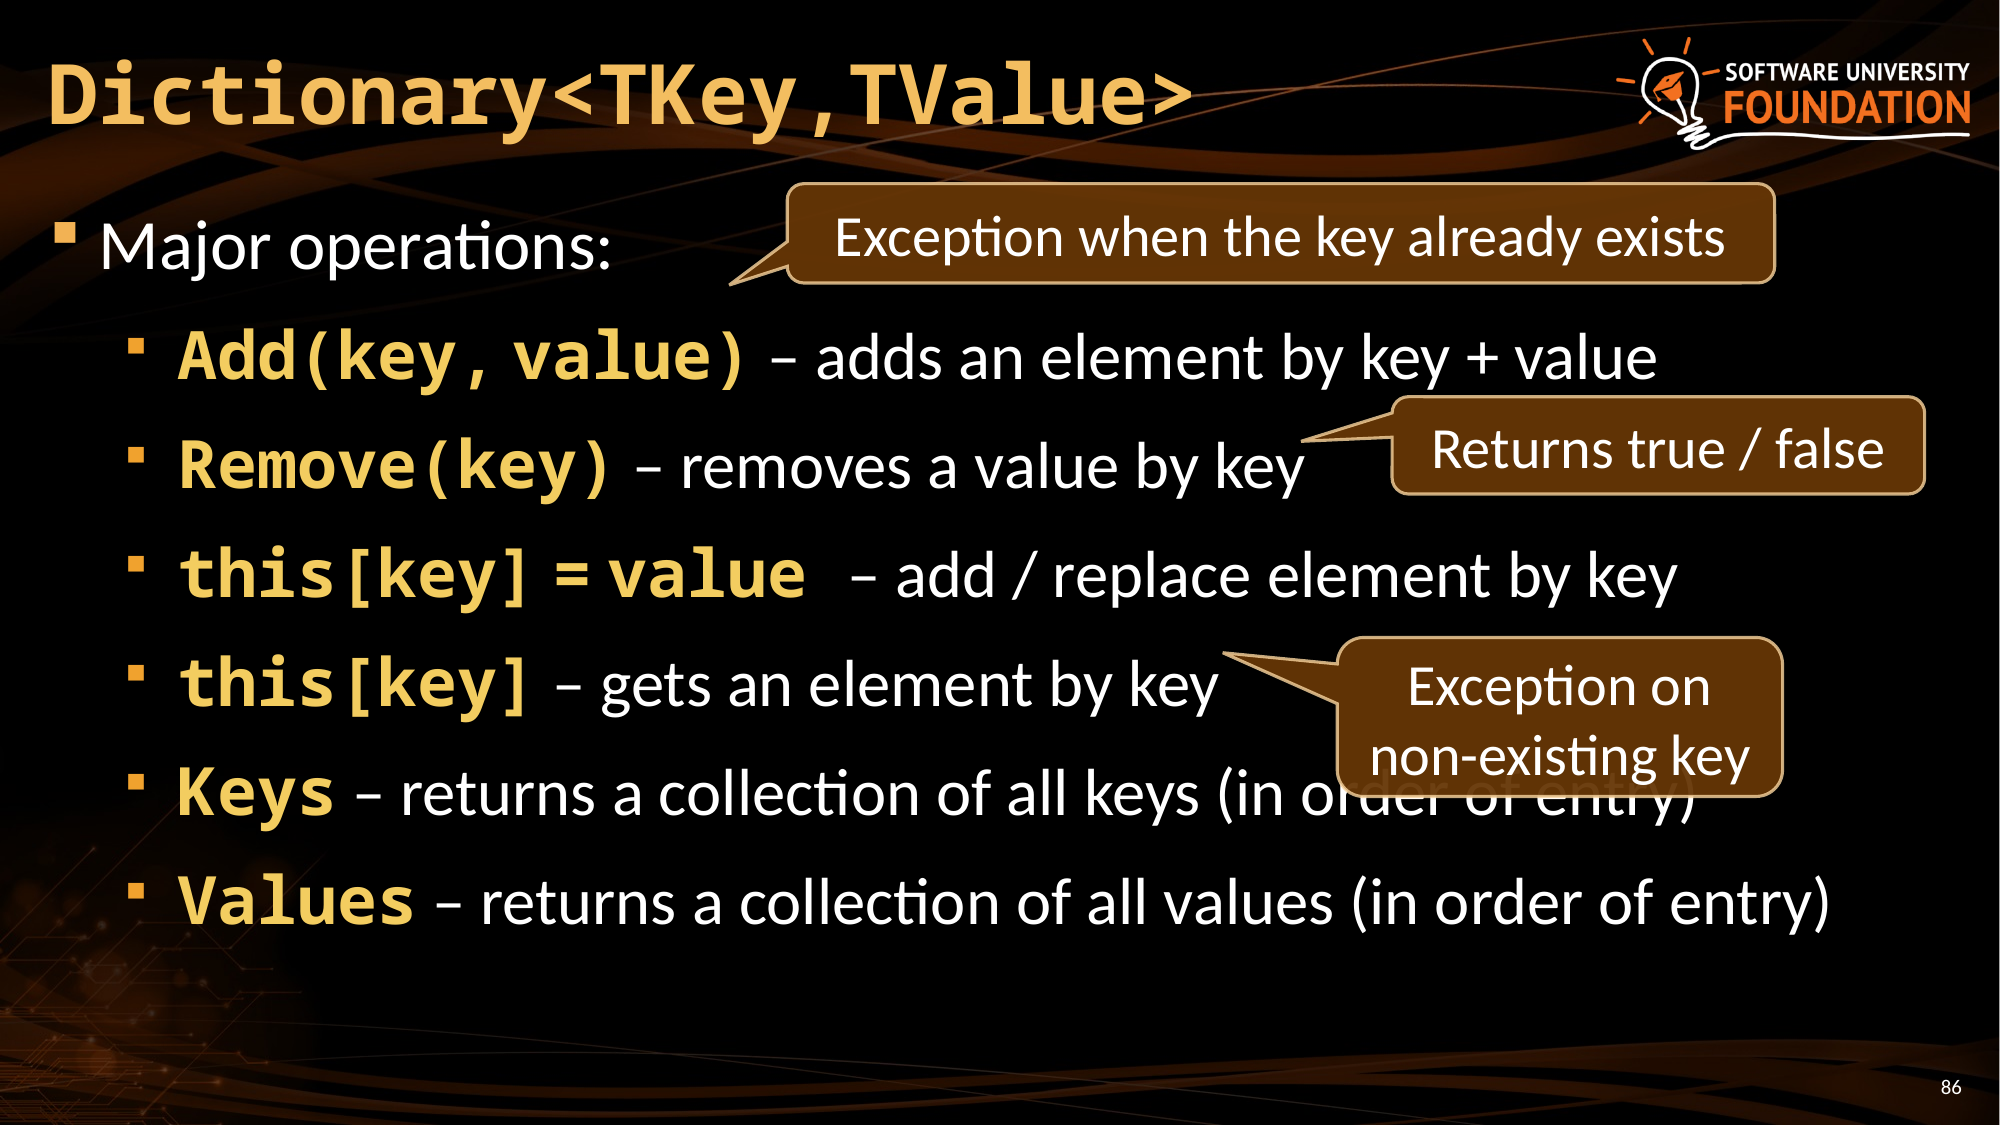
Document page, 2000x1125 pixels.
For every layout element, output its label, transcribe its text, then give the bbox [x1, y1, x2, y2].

text_box Returns true / false [1300, 395, 1926, 496]
title Dictionary<TKey,TValue> [30, 6, 1602, 189]
text_box Exception when the key already exists [728, 182, 1776, 287]
list Major operations: Add(key, value) – adds an element by key + value Remove(key) – removes a value by key this[key] = value – add / replace element by key this[key] – gets an element by key Keys – returns a collection of all keys (in order of entry) Values – returns a collection of all values (in order of entry) [31, 188, 1968, 1103]
text_box Exception on non-existing key [1222, 636, 1784, 798]
picture [0, 0, 2000, 1125]
